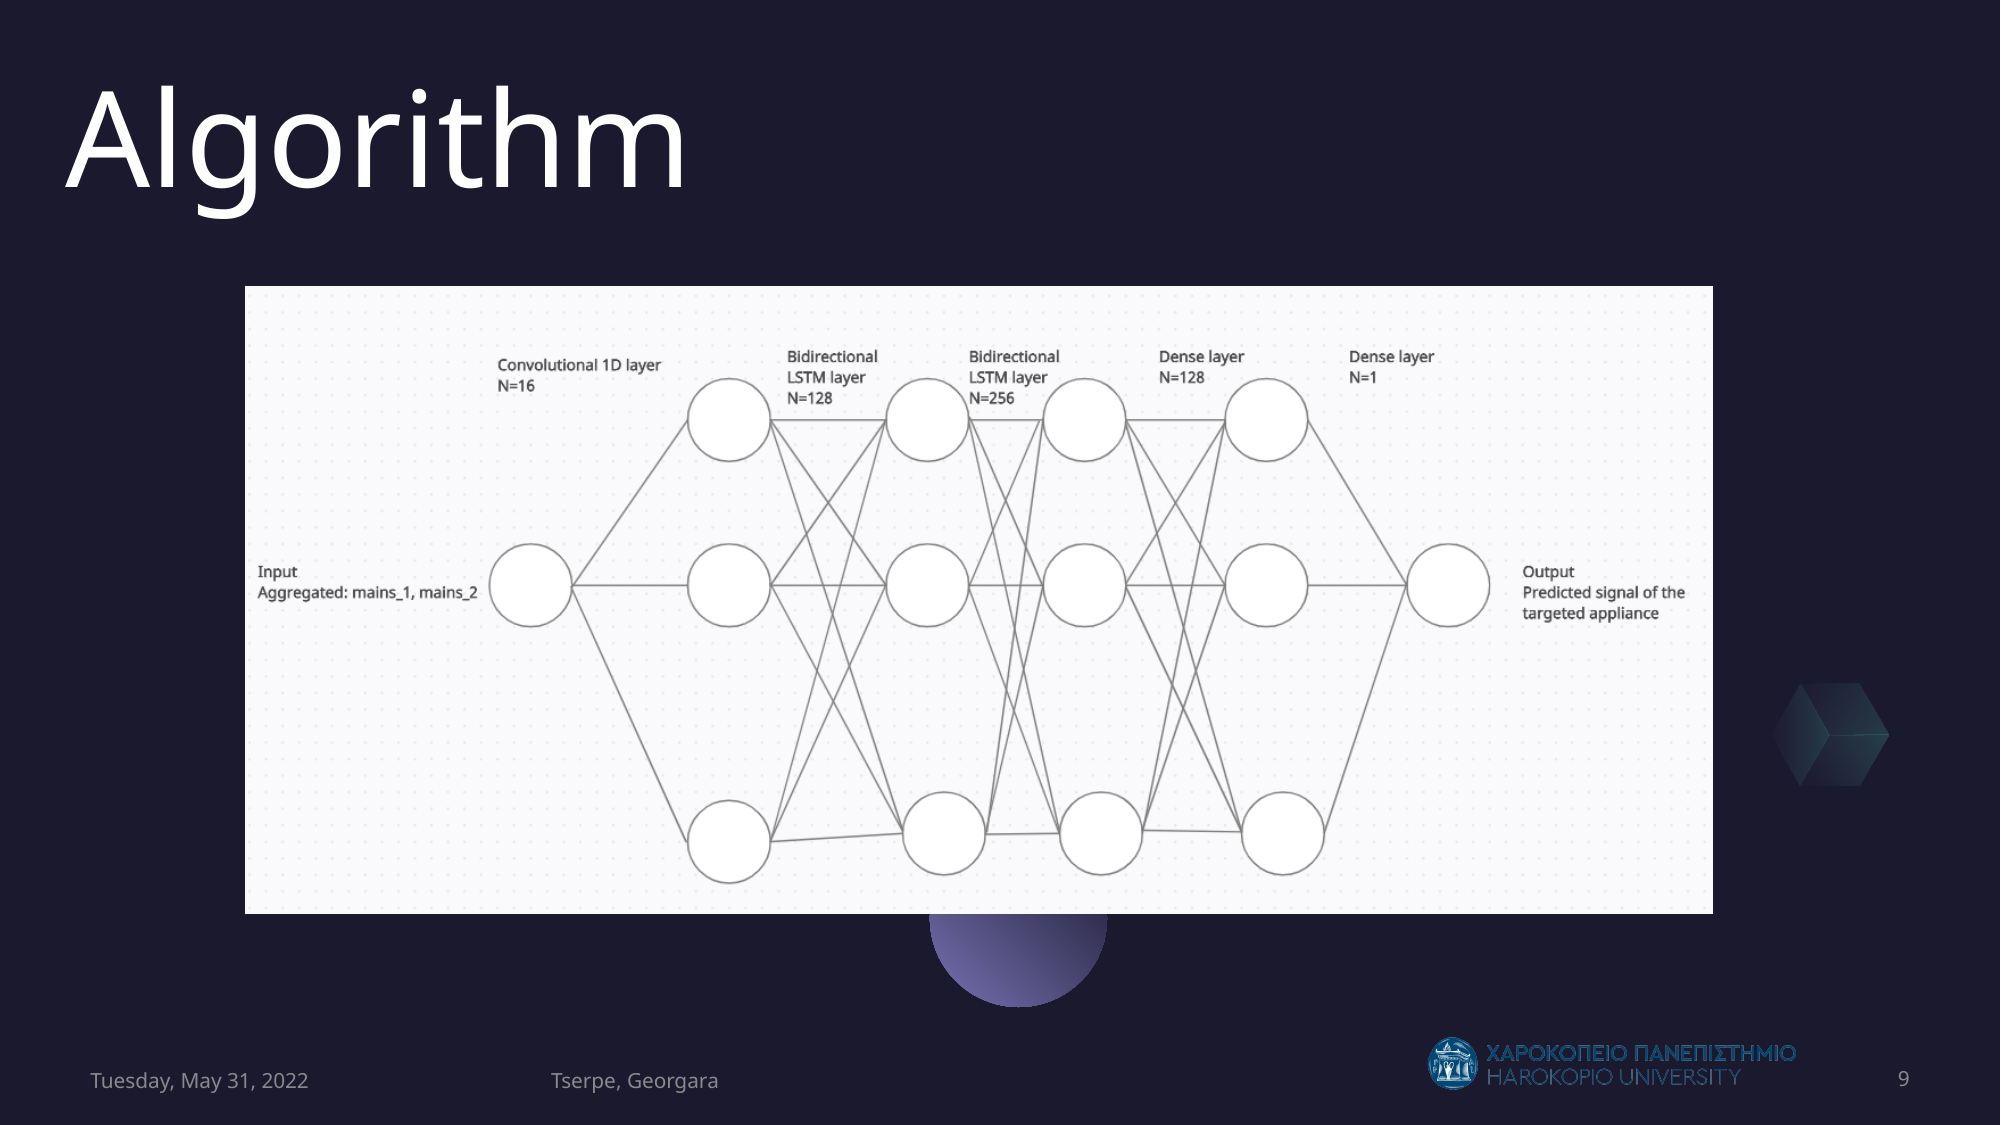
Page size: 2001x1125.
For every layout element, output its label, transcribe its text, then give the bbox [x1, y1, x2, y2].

slide_number 9 [1853, 1067, 1910, 1093]
picture [1357, 1007, 1853, 1125]
picture [245, 286, 1713, 914]
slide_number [90, 1067, 522, 1093]
footer Tserpe, Georgara [551, 1067, 1357, 1093]
text_box Algorithm [65, 50, 1466, 217]
